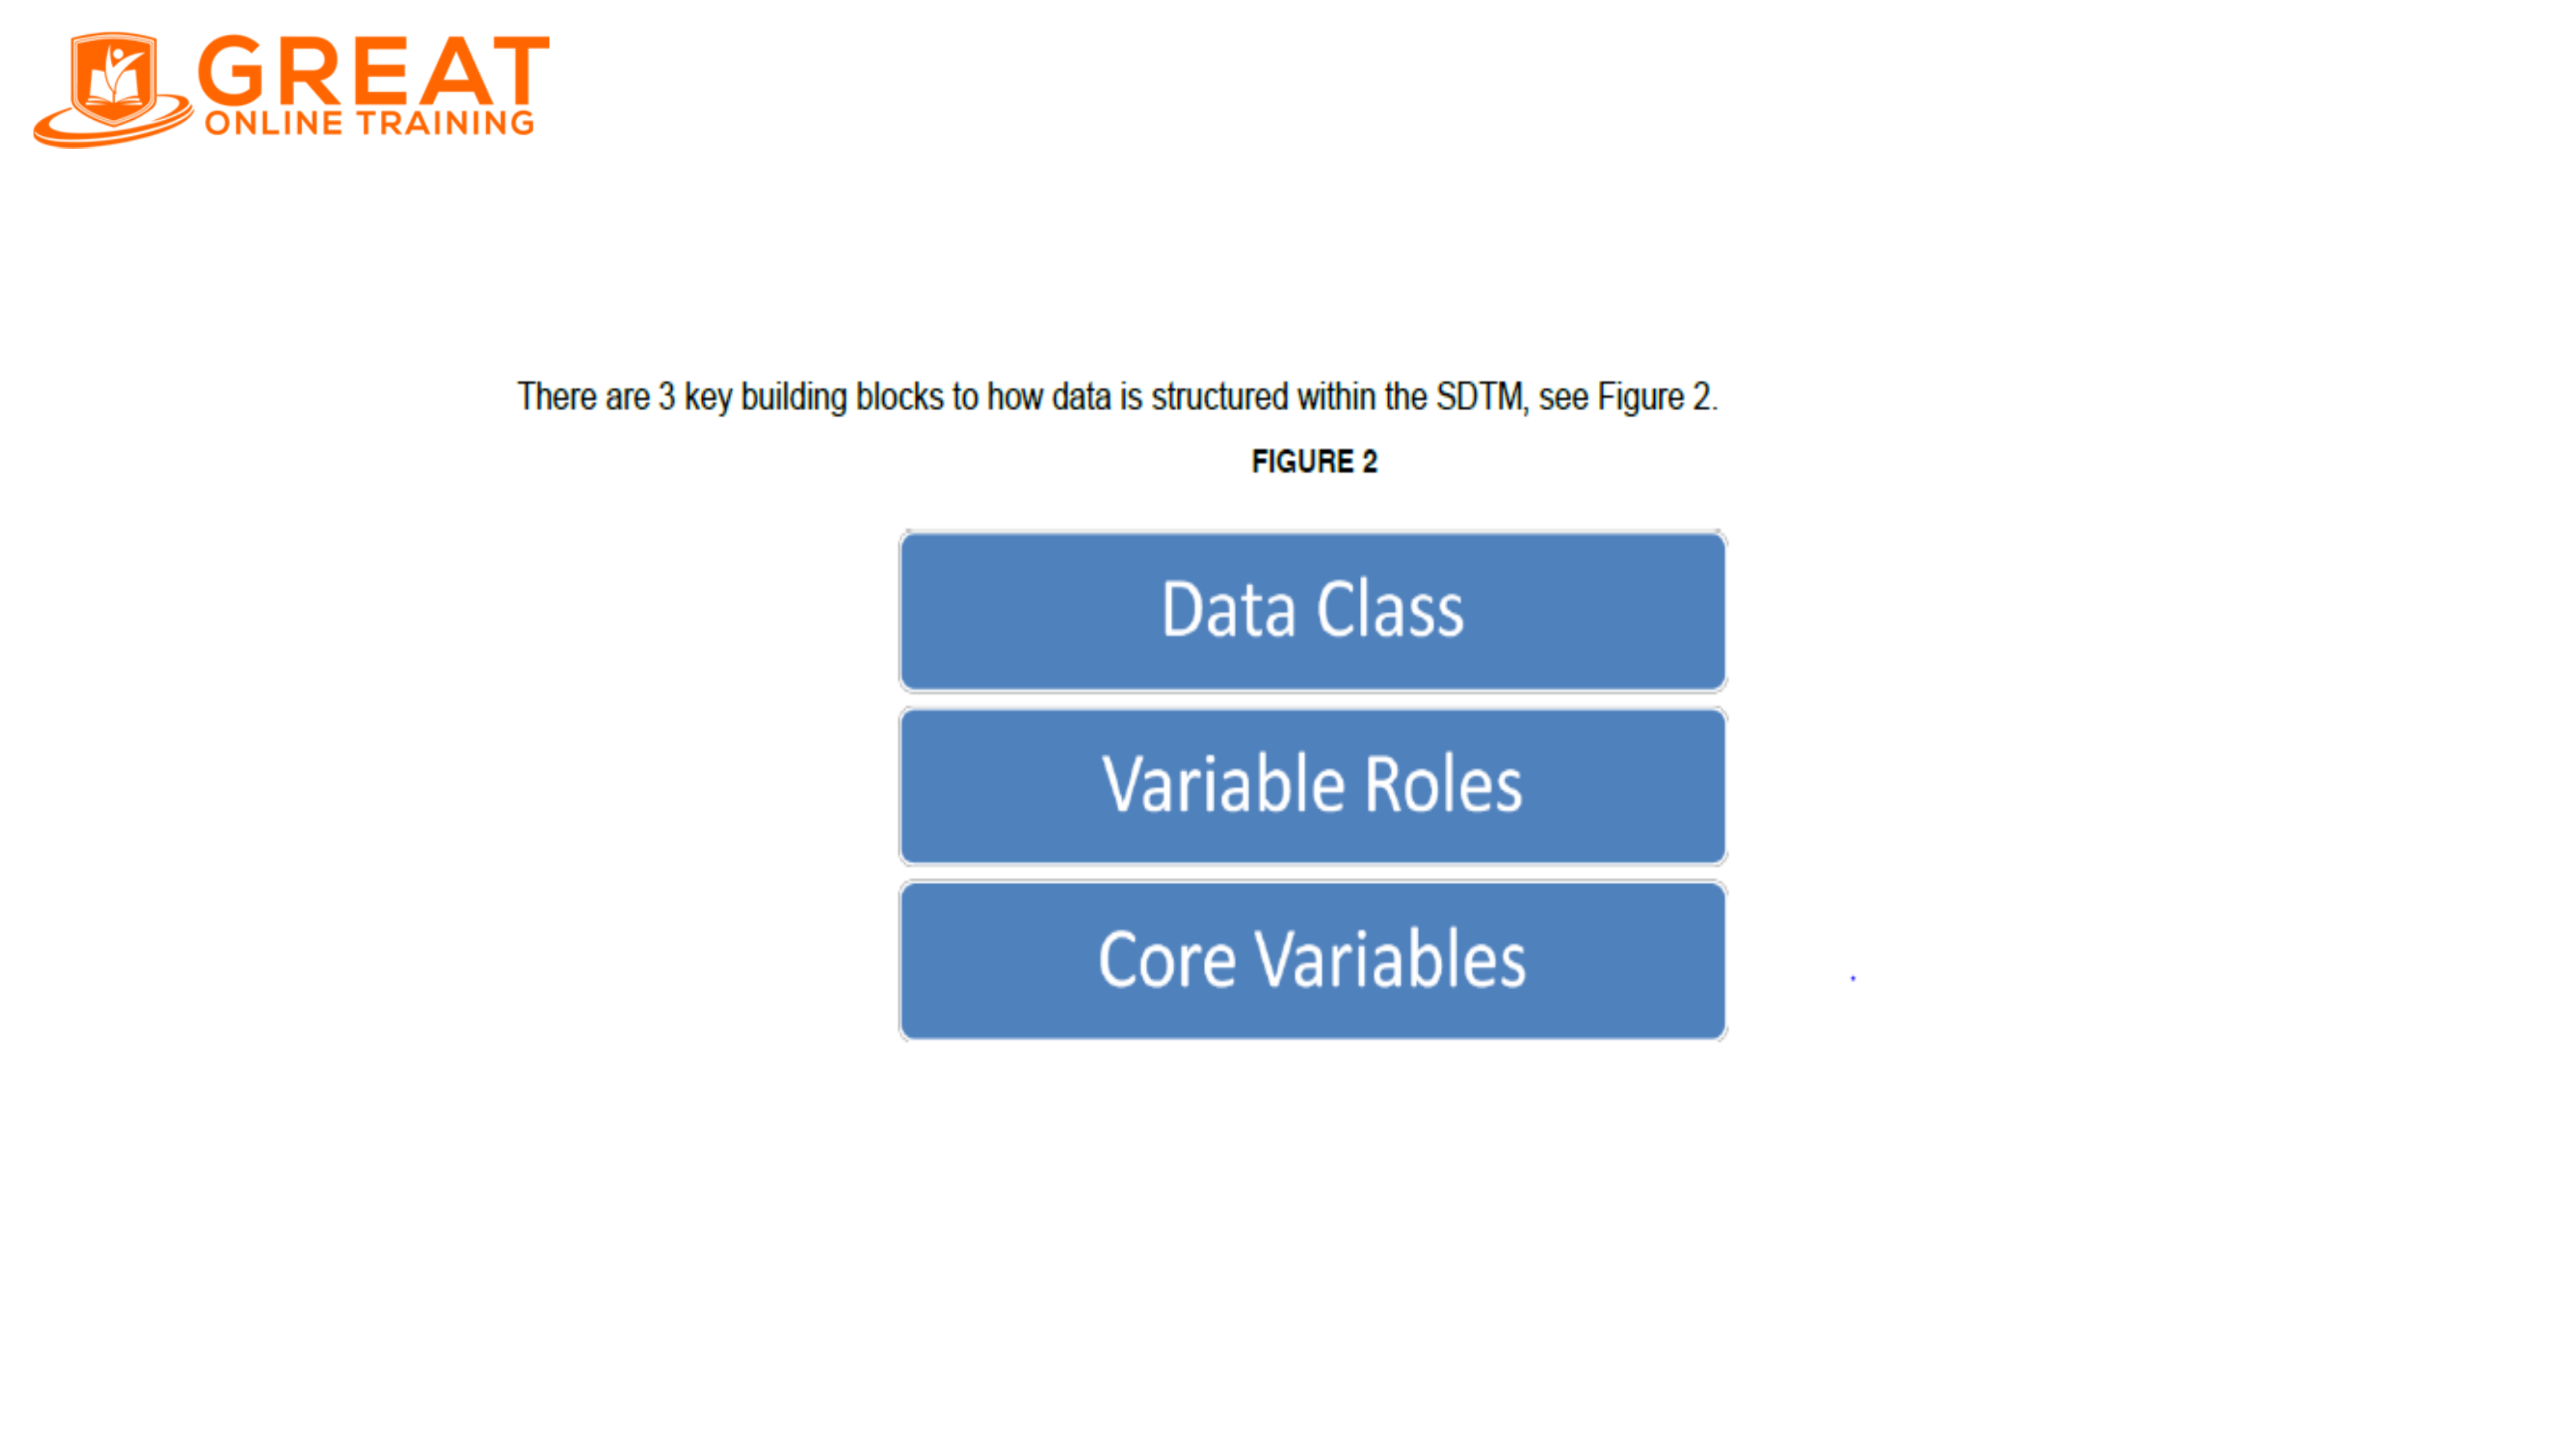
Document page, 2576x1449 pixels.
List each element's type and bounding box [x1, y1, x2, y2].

picture [473, 343, 2095, 1109]
picture [33, 32, 549, 149]
